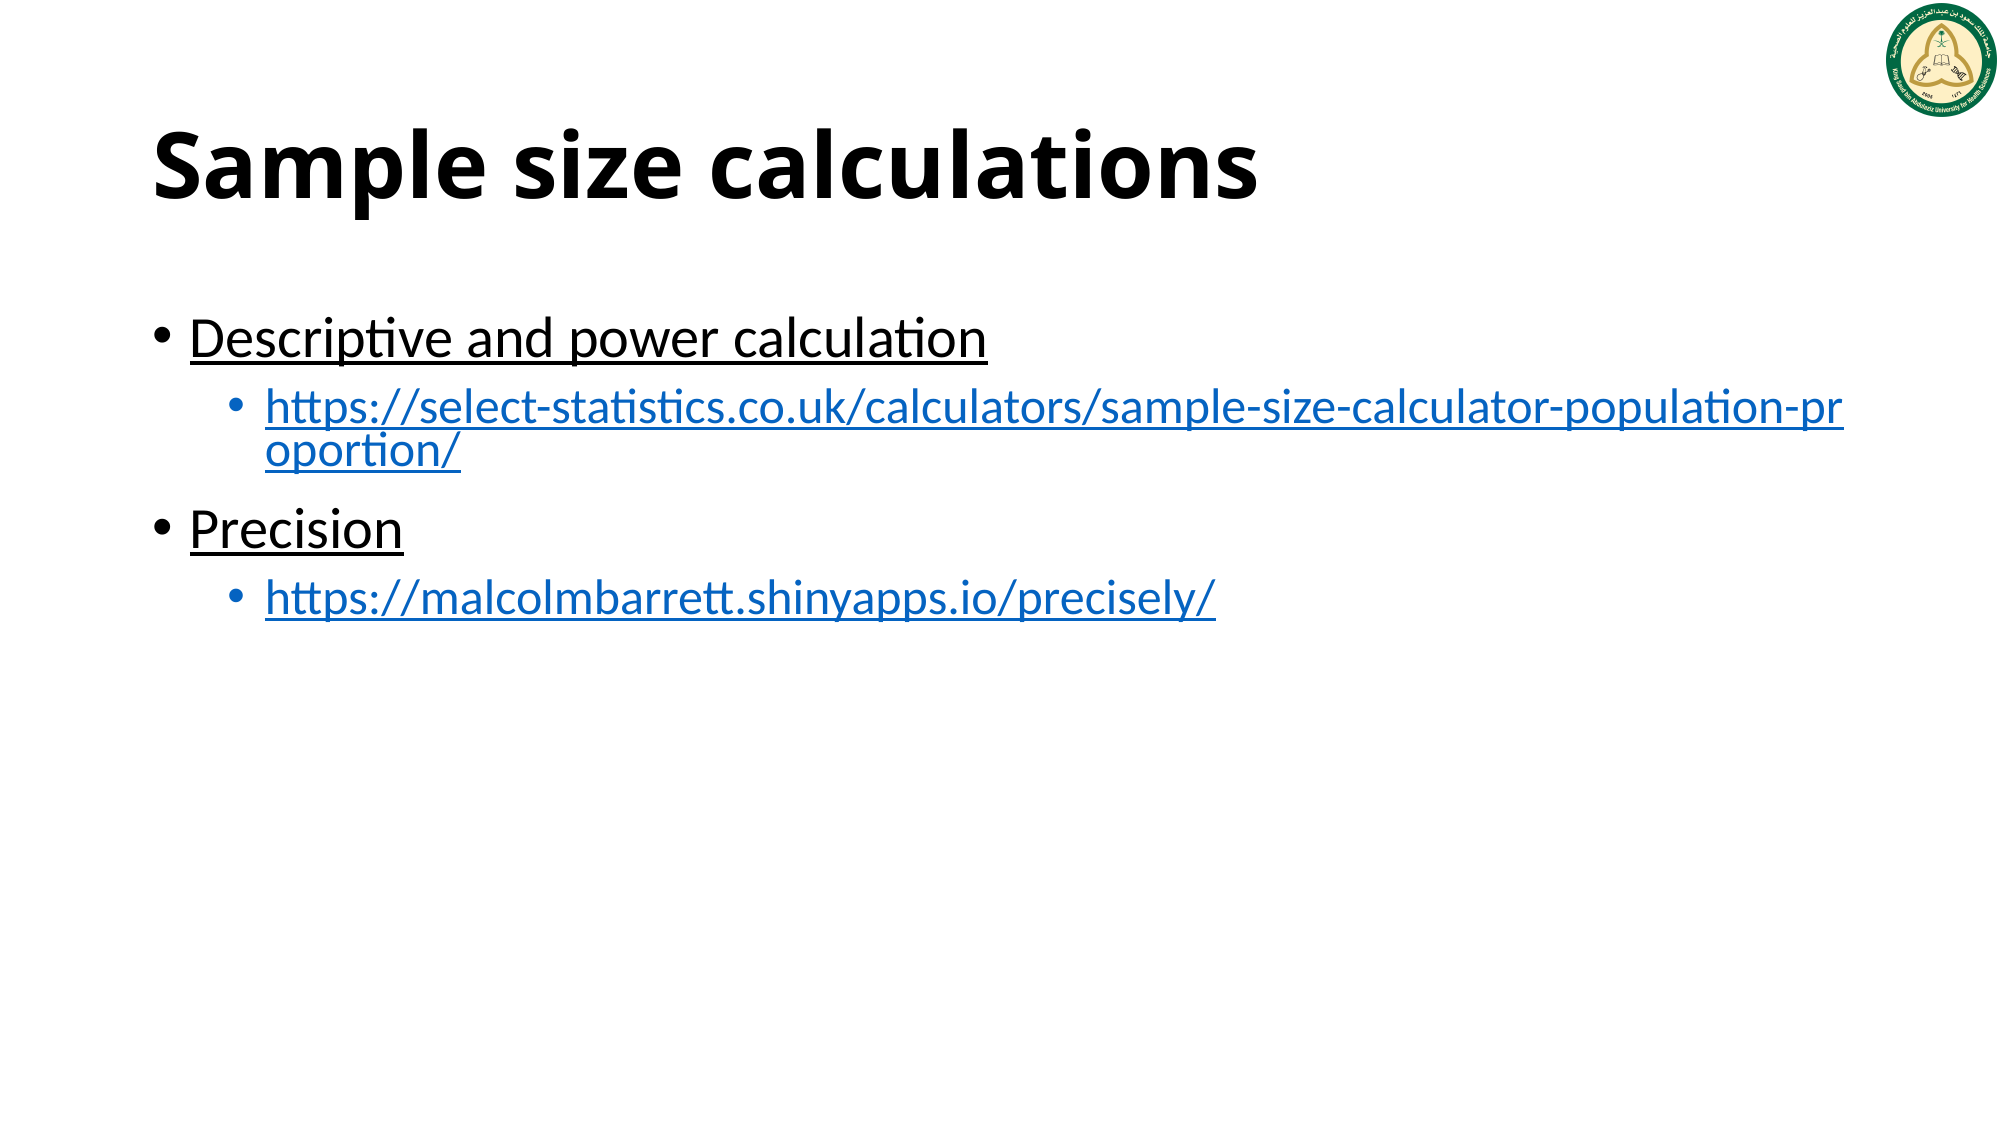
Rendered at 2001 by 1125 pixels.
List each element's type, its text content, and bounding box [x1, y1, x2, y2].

list Descriptive and power calculation https://select-statistics.co.uk/calculators/sample-size-calculator-population-proportion/ Precision https://malcolmbarrett.shinyapps.io/precisely/ [137, 299, 1863, 1014]
title Sample size calculations [137, 59, 1863, 278]
picture [1886, 3, 1997, 117]
